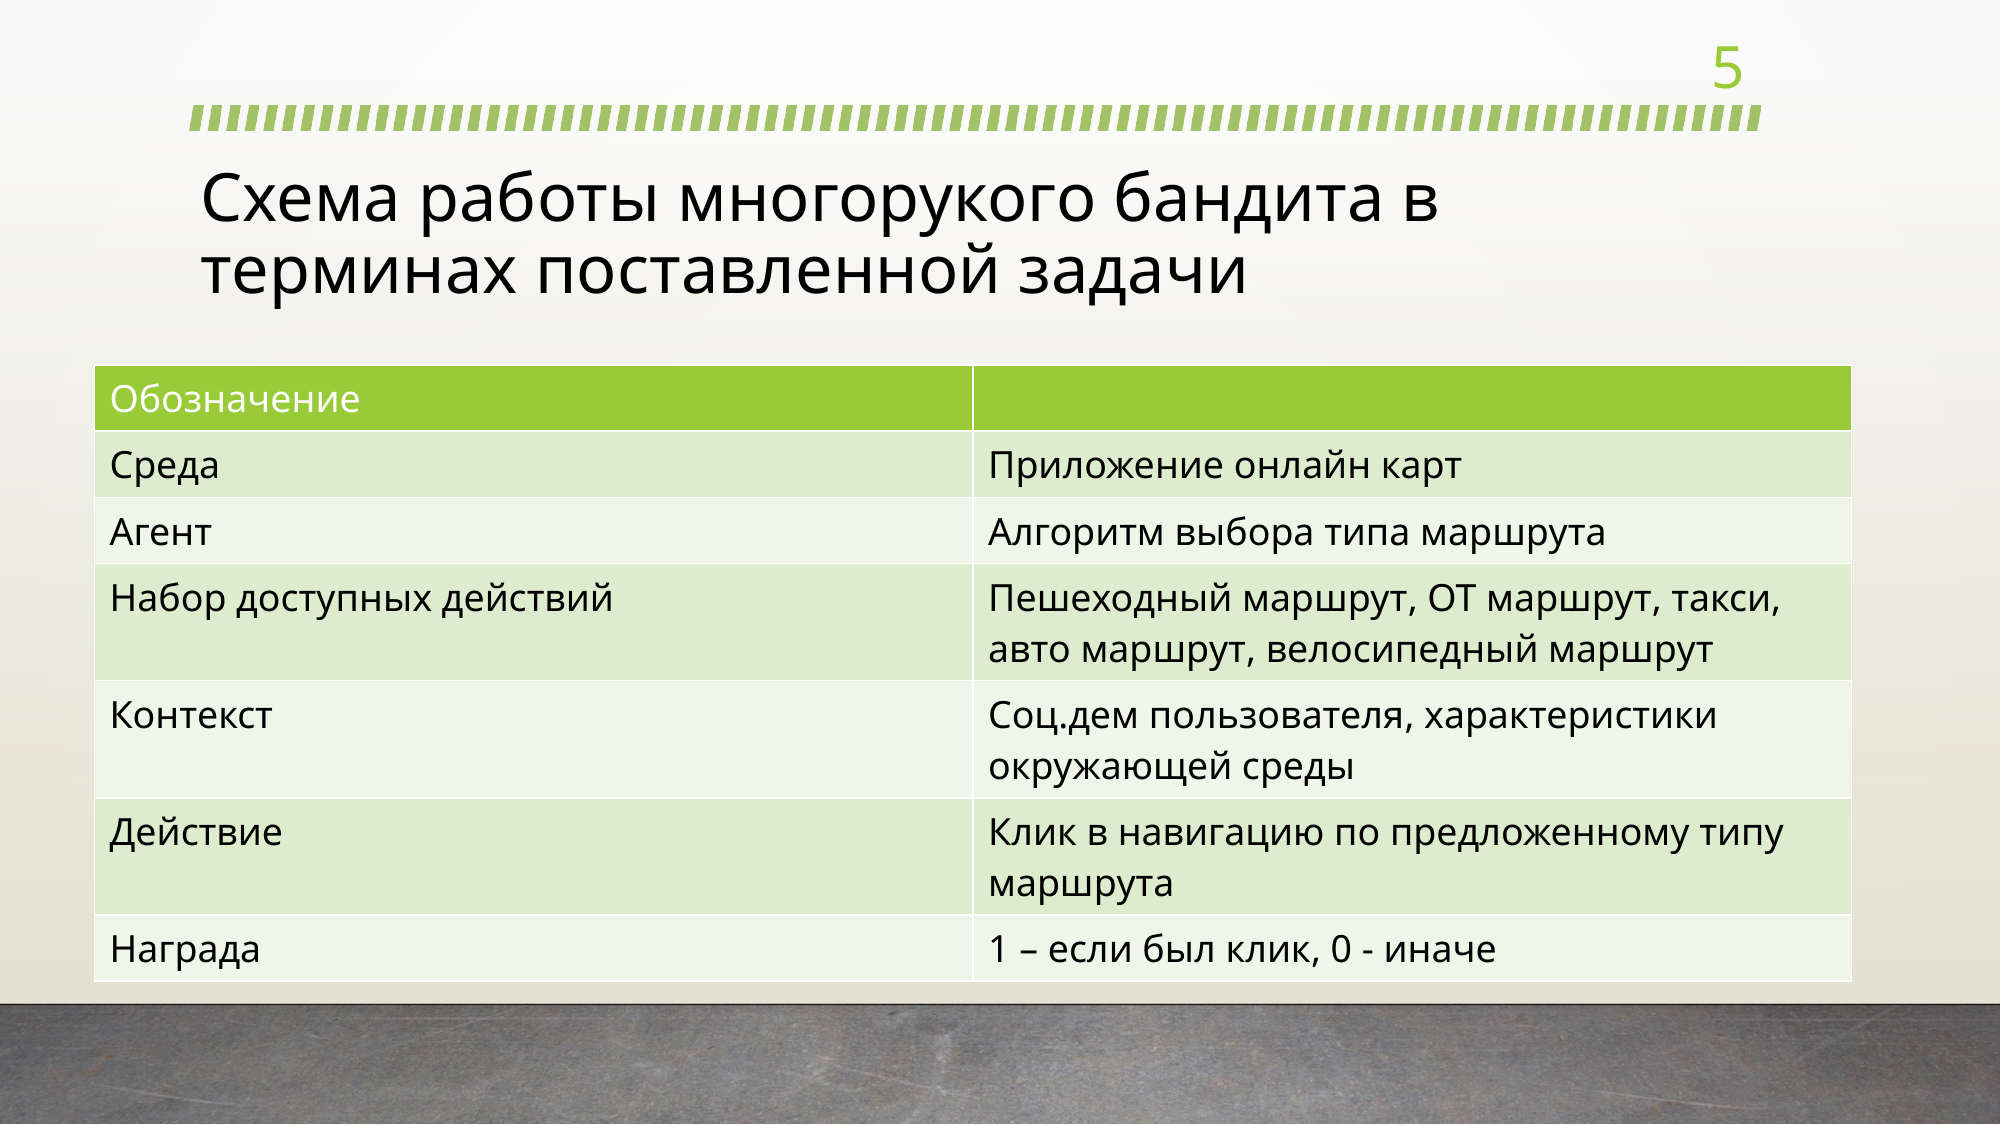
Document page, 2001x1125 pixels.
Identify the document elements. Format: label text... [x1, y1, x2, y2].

slide_number 6 [1626, 22, 1760, 106]
table_cell Награда [95, 916, 972, 980]
table_cell Соц.дем пользователя, характеристики окружающей среды [974, 681, 1851, 797]
table_cell Действие [95, 799, 972, 914]
table_cell Агент [95, 498, 972, 563]
table_cell Контекст [95, 681, 972, 797]
picture [0, 1004, 2000, 1124]
table_cell Набор доступных действий [95, 564, 972, 680]
table_cell Среда [95, 432, 972, 497]
table_header Обозначение [95, 366, 972, 430]
table_cell Приложение онлайн карт [974, 432, 1851, 497]
table_cell Пешеходный маршрут, ОТ маршрут, такси, авто маршрут, велосипедный маршрут [974, 564, 1851, 680]
table_header [974, 366, 1851, 430]
table_cell Алгоритм выбора типа маршрута [974, 498, 1851, 563]
table_cell 1 – если был клик, 0 - иначе [974, 916, 1851, 980]
title Схема работы многорукого бандита в терминах поставленной задачи [185, 156, 1761, 329]
table_cell Клик в навигацию по предложенному типу маршрута [974, 799, 1851, 914]
